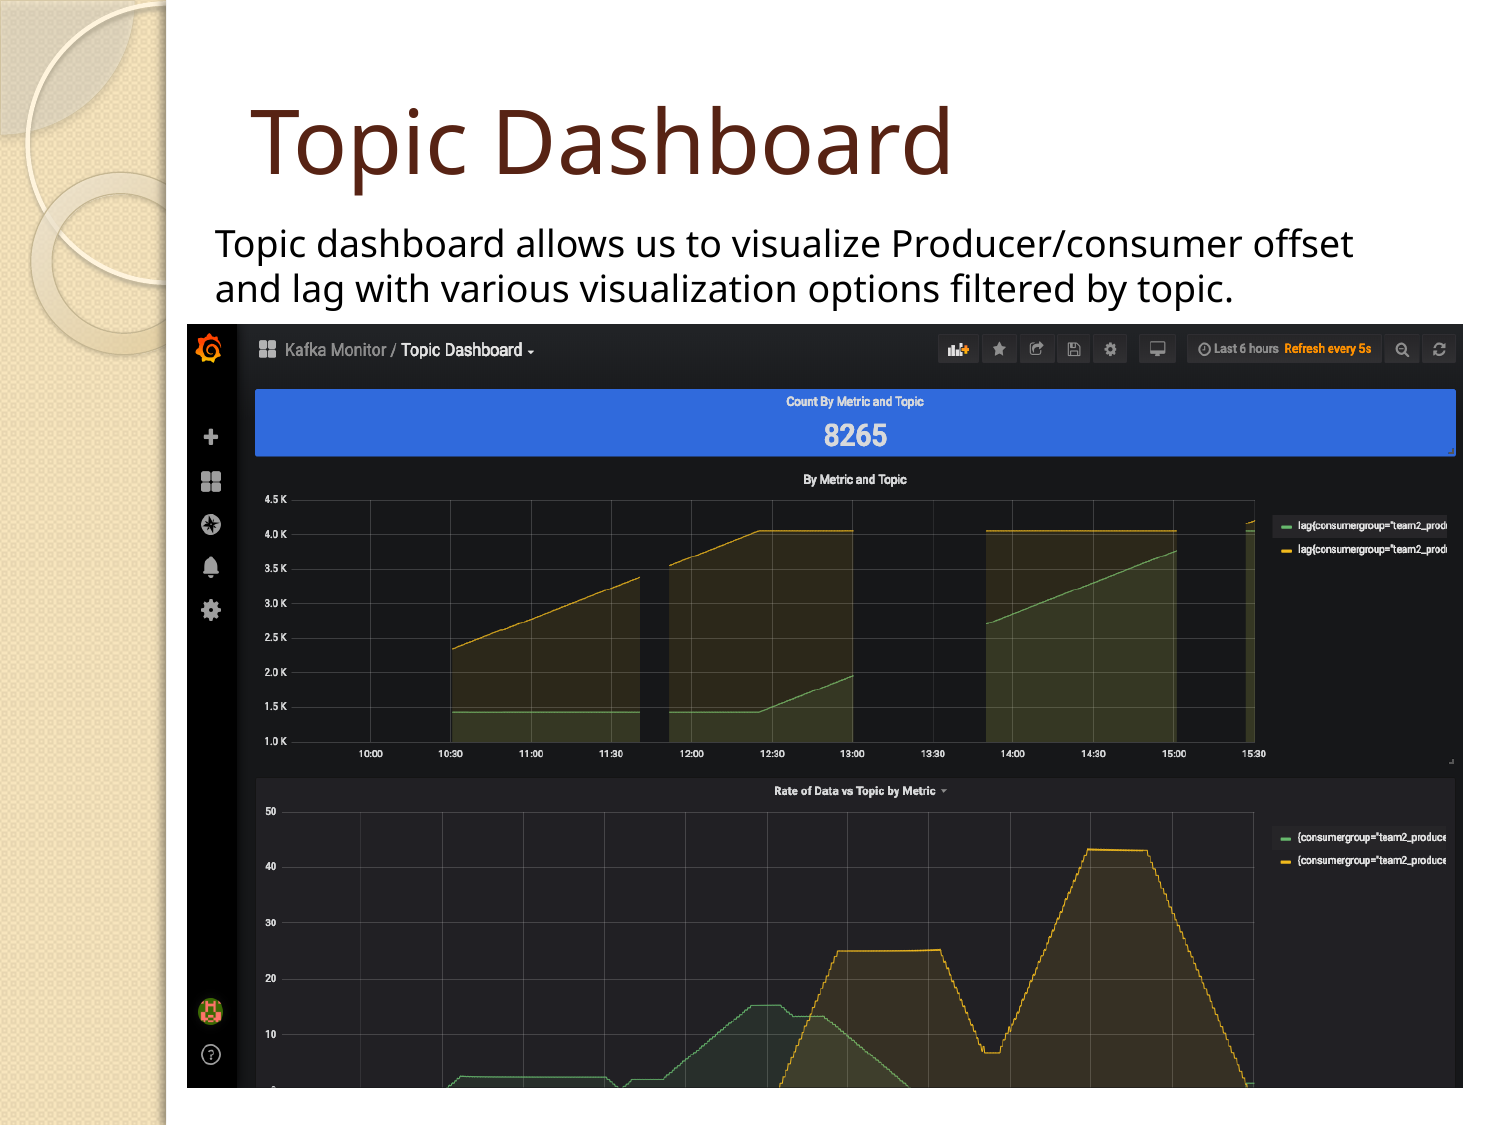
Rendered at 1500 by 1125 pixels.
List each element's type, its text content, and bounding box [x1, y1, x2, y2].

picture [187, 324, 1463, 1088]
text_box Topic dashboard allows us to visualize Producer/consumer offset and lag with various visualization options filtered by topic. [200, 212, 1438, 318]
title Topic Dashboard [235, 45, 1466, 233]
